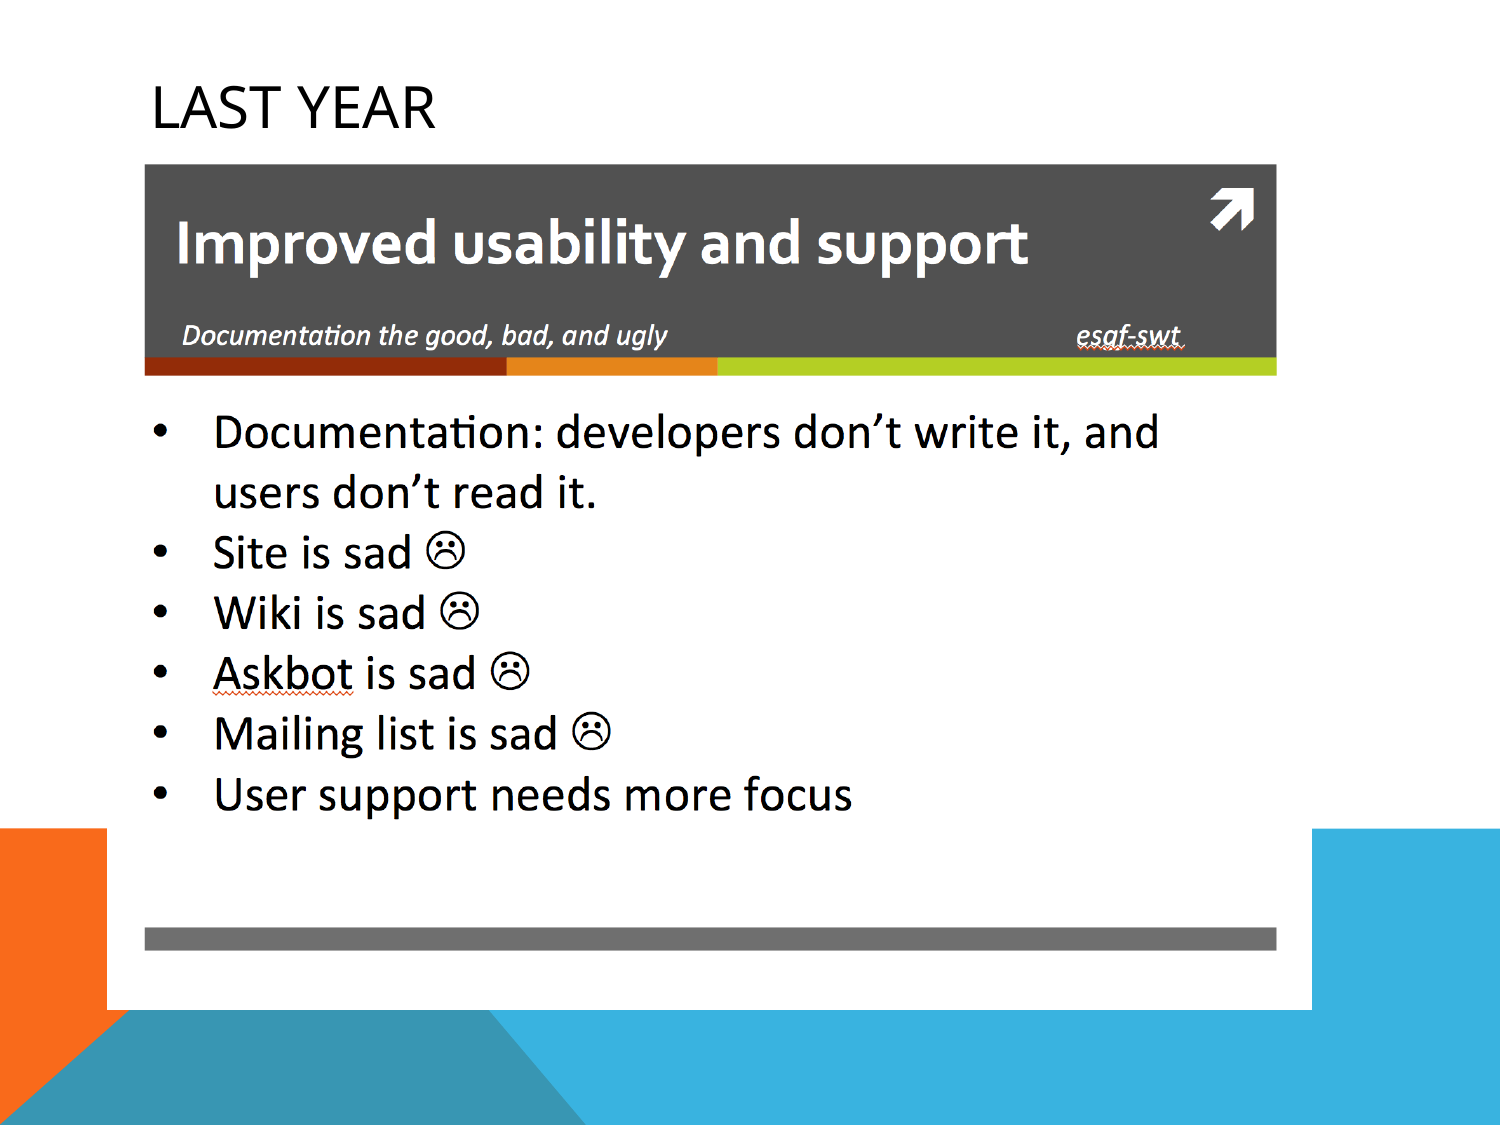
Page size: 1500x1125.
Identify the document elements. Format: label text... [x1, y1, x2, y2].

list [0, 106, 1500, 1011]
title Last Year [135, 60, 1369, 105]
